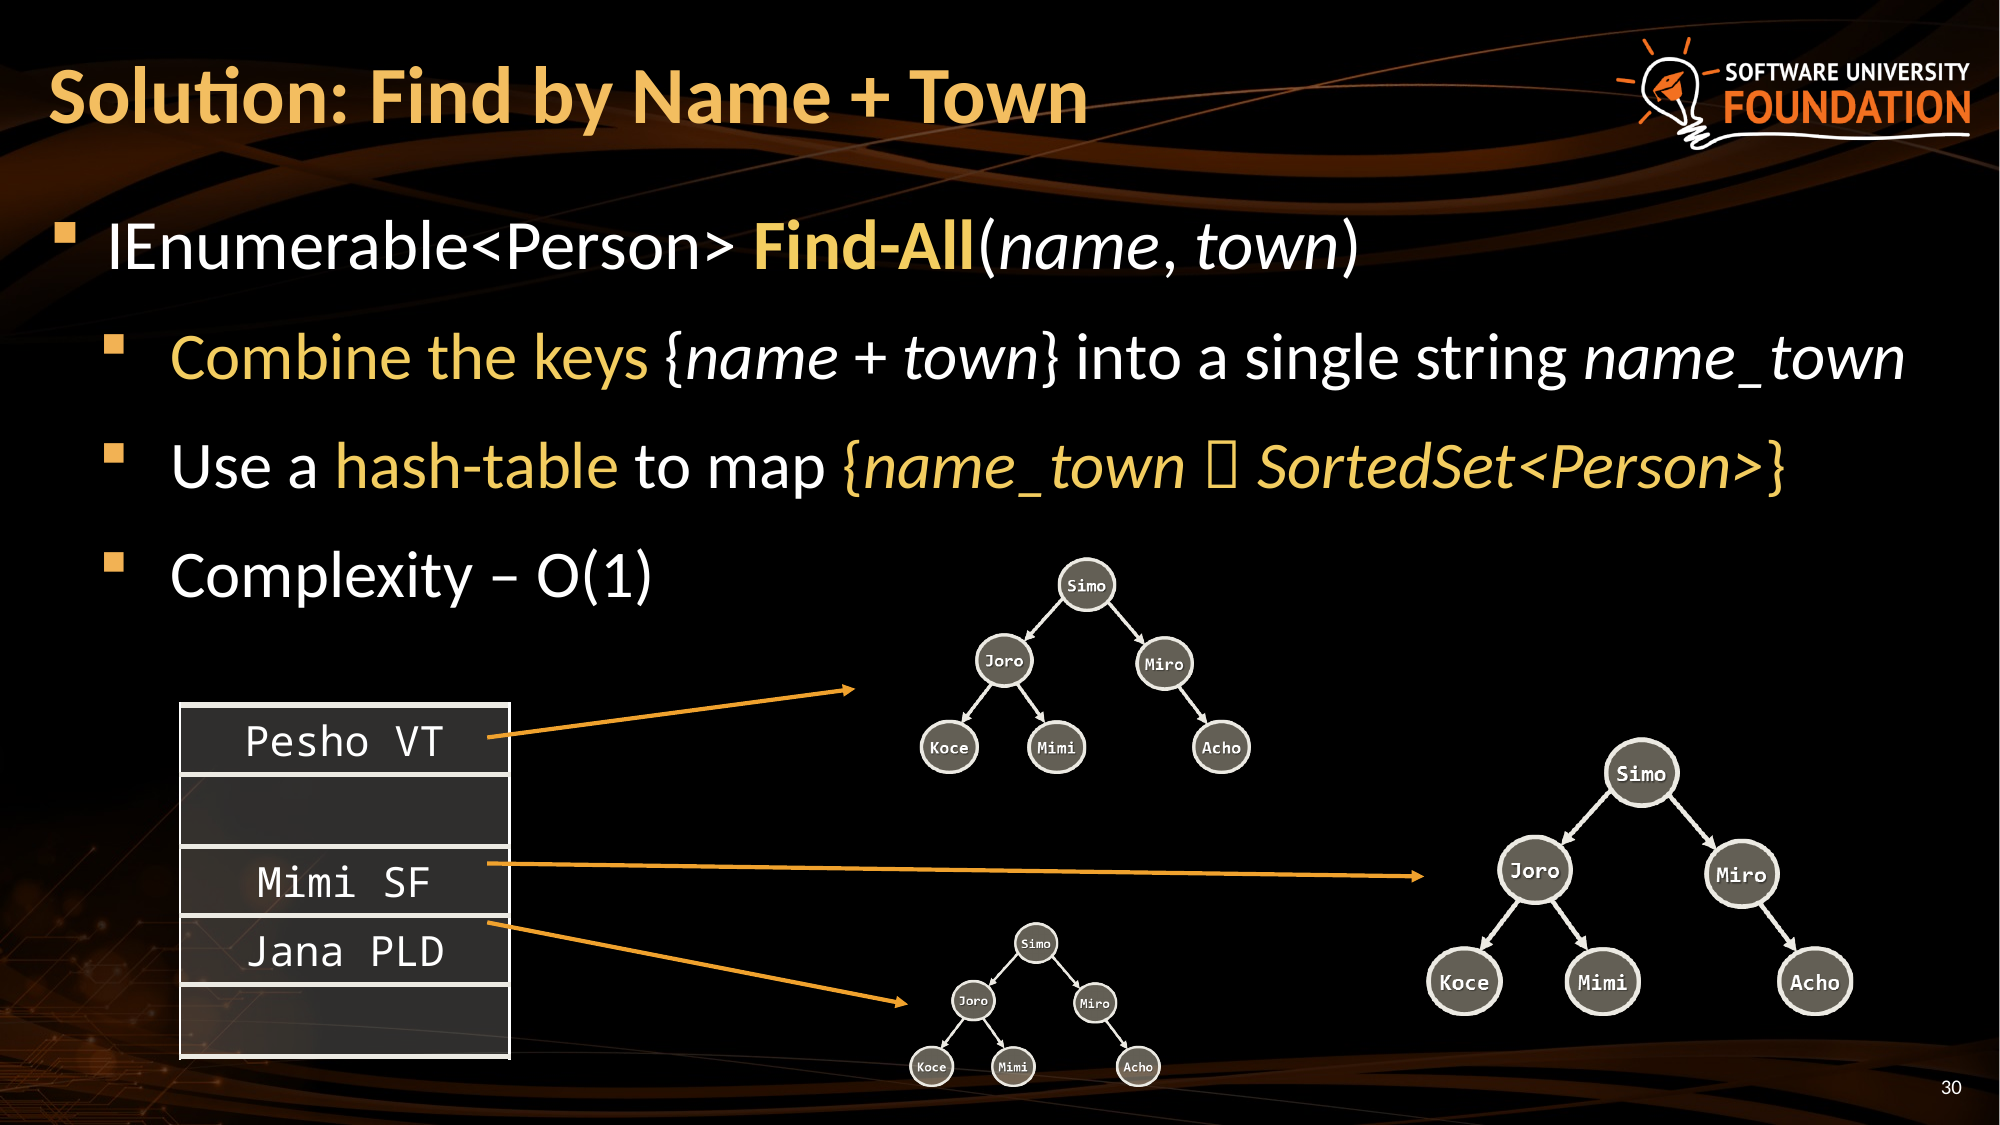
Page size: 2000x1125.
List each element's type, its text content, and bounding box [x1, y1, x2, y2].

table_cell [181, 777, 508, 844]
title Solution: Find by Name + Town [30, 6, 1602, 189]
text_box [487, 863, 1424, 877]
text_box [487, 922, 909, 1005]
picture [0, 0, 2000, 1125]
table_cell [181, 987, 508, 1054]
table_cell Mimi SF [181, 849, 508, 913]
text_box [487, 688, 856, 738]
slide_number 30 [1897, 1070, 1968, 1103]
table_header Pesho VT [181, 708, 508, 772]
table_cell Jana PLD [181, 918, 508, 982]
list IEnumerable<Person> Find-All(name, town) Combine the keys {name + town} into a single string name_town Use a hash-table to map {name_town  SortedSet<Person>} Complexity – O(1) [31, 188, 1968, 1103]
